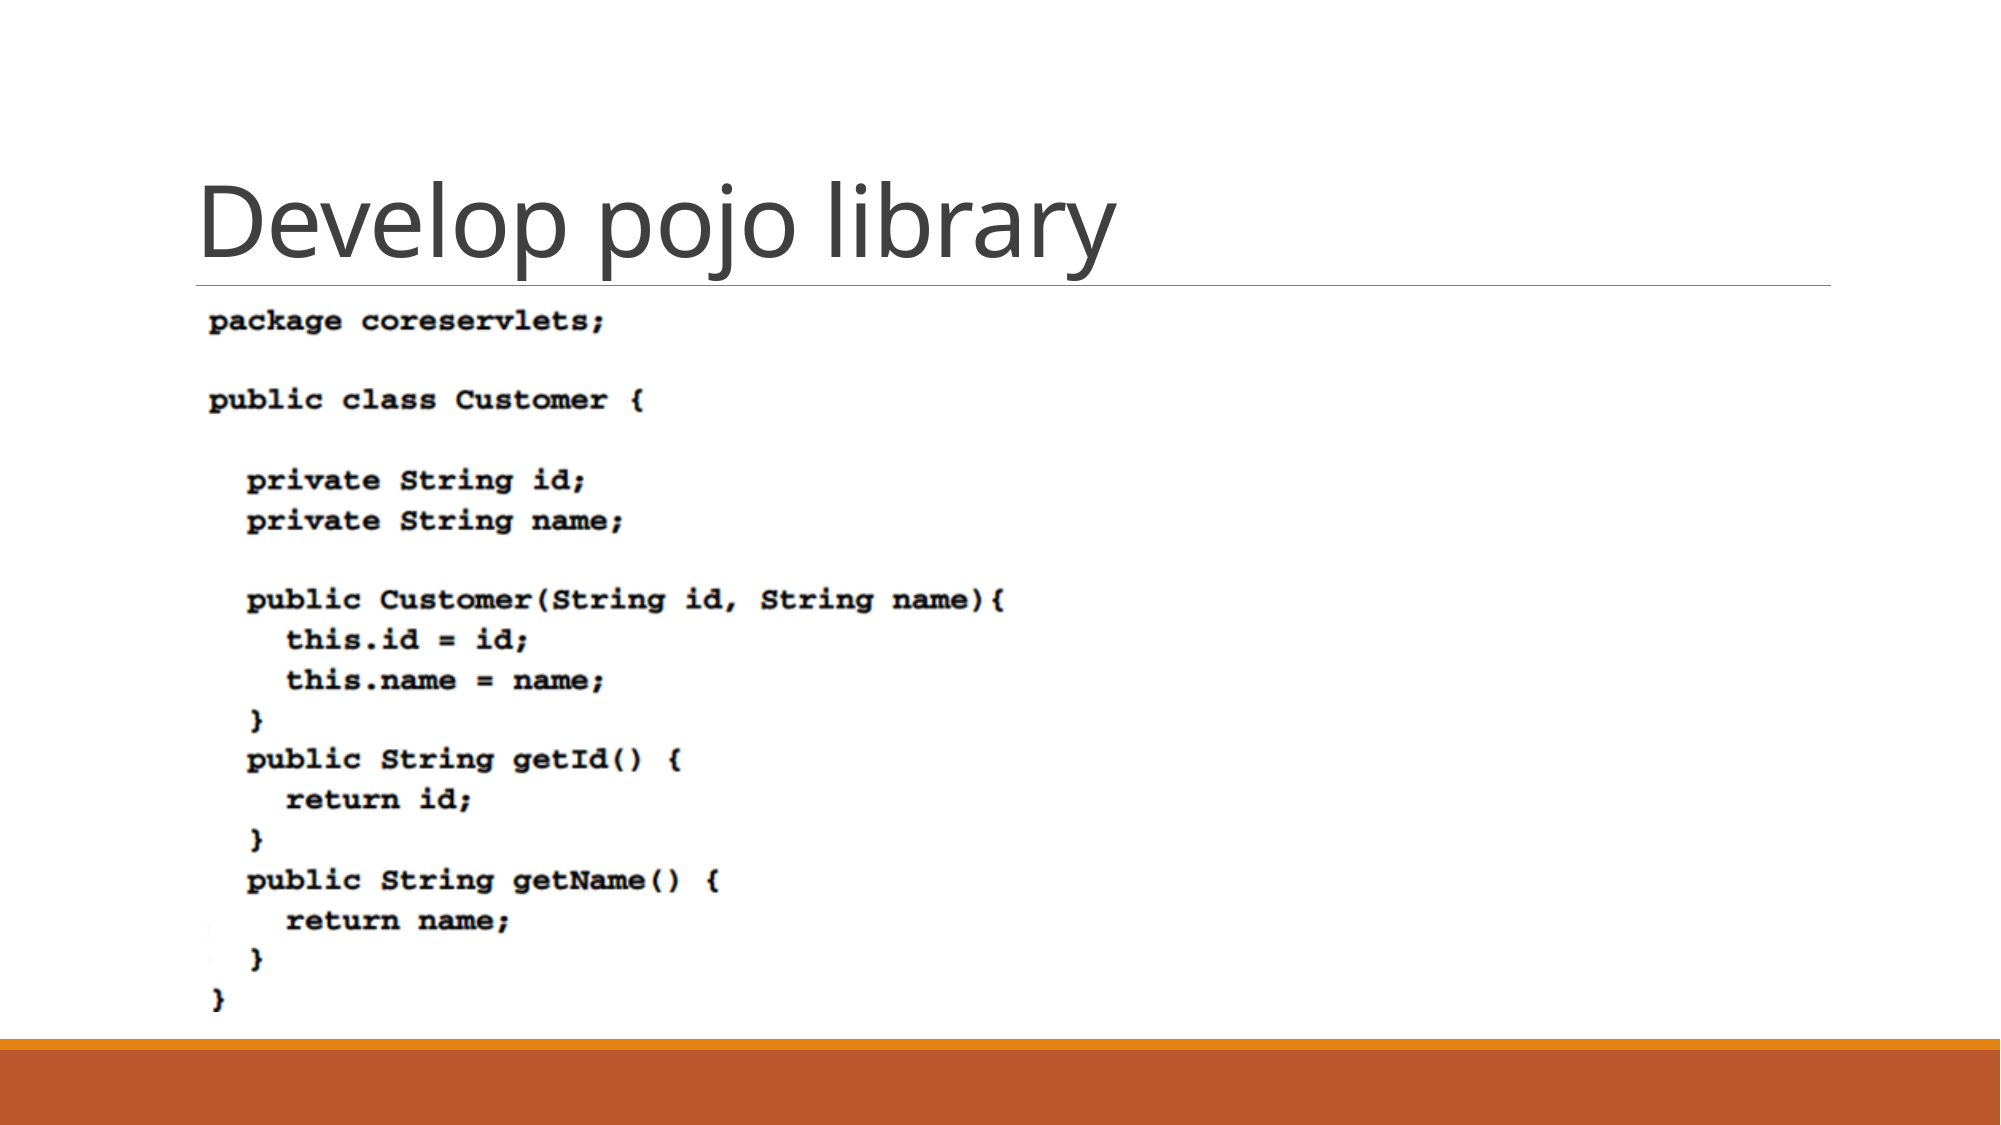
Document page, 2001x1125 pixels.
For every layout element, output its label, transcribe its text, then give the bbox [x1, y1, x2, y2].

picture [207, 297, 1198, 1012]
title Develop pojo library [180, 47, 1830, 285]
